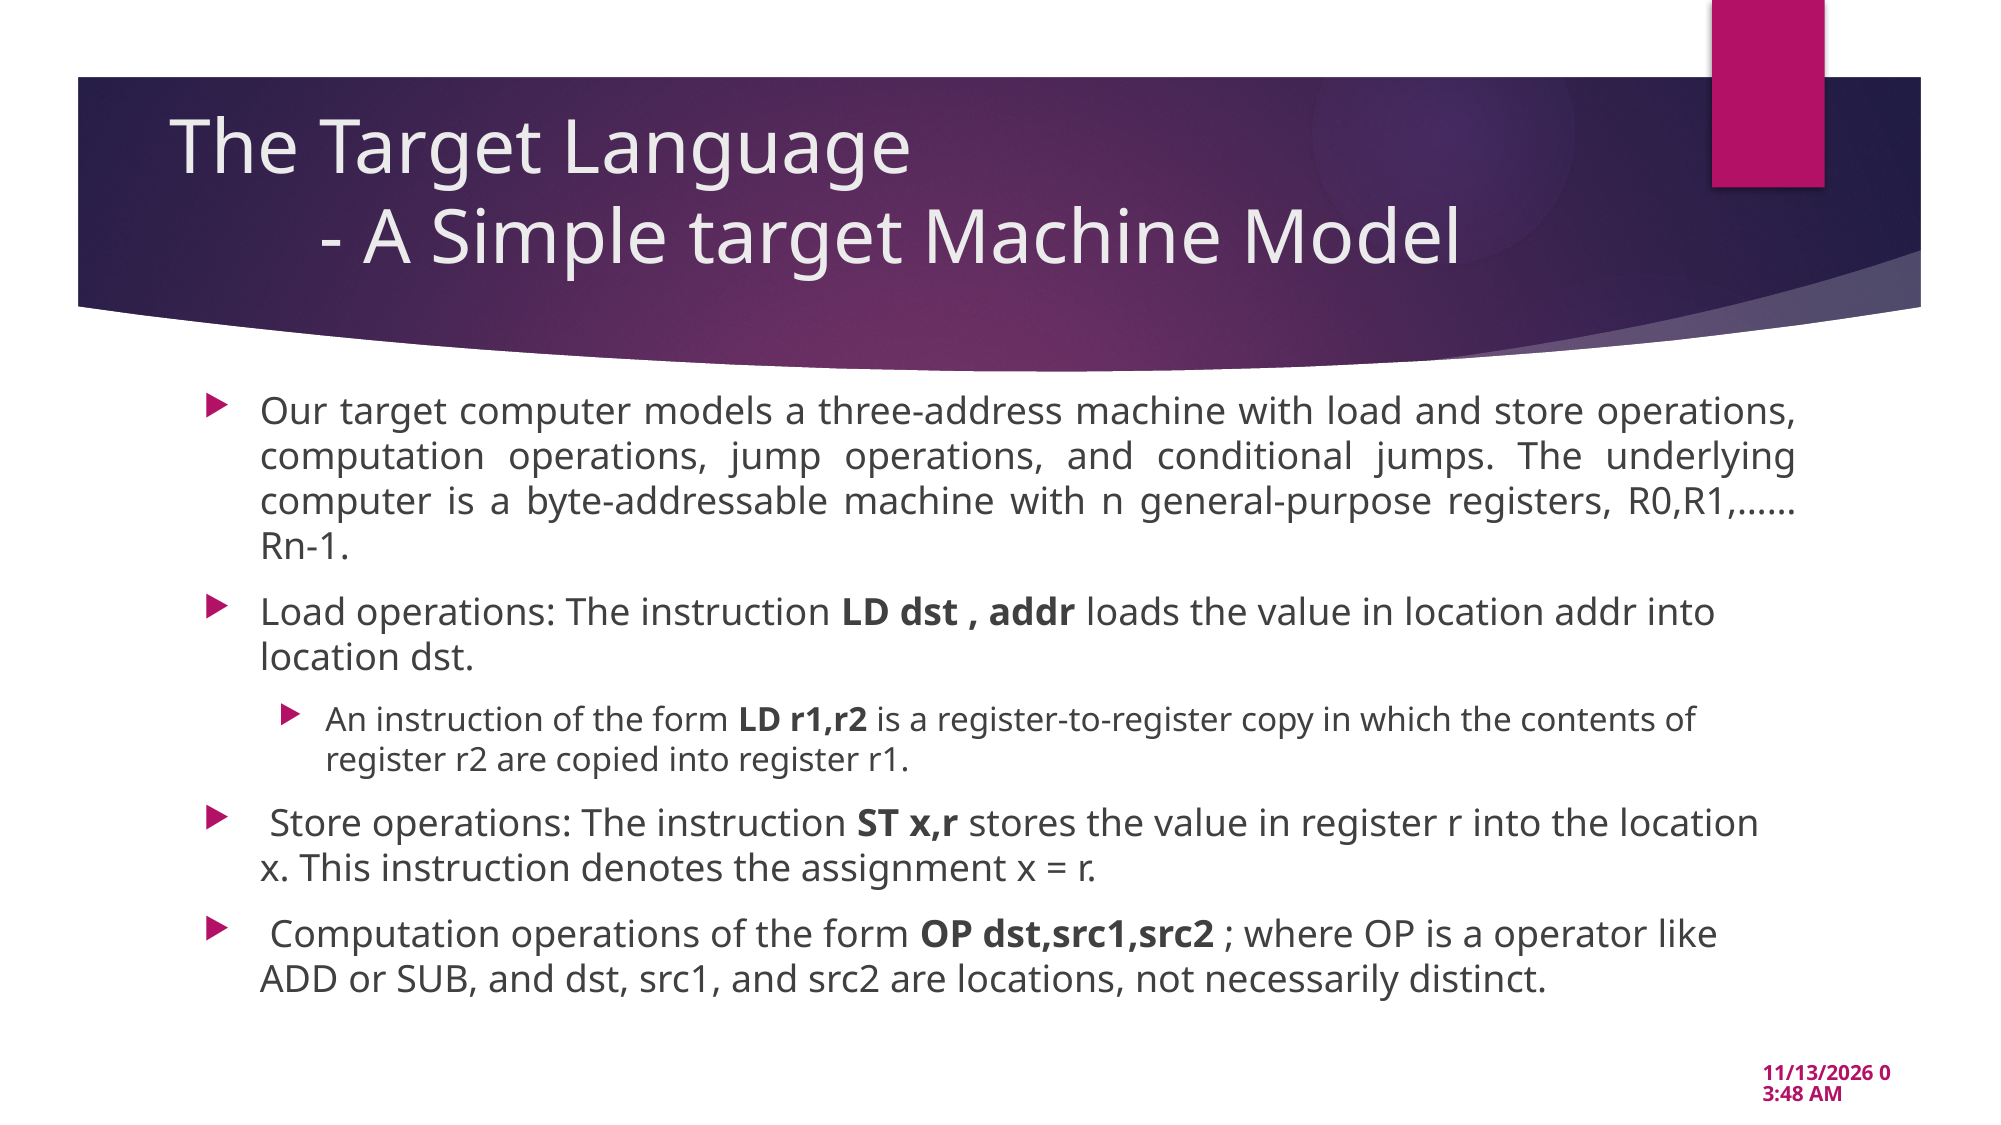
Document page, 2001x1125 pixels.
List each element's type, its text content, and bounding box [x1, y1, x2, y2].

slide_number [1747, 1048, 1911, 1099]
title The Target Language - A Simple target Machine Model [154, 100, 1627, 276]
list Our target computer models a three-address machine with load and store operations, computation operations, jump operations, and conditional jumps. The underlying computer is a byte-addressable machine with n general-purpose registers, R0,R1,……Rn-1. Load operations: The instruction LD dst , addr loads the value in location addr into location dst. An instruction of the form LD r1,r2 is a register-to-register copy in which the contents of register r2 are copied into register r1. Store operations: The instruction ST x,r stores the value in register r into the location x. This instruction denotes the assignment x = r. Computation operations of the form OP dst,src1,src2 ; where OP is a operator like ADD or SUB, and dst, src1, and src2 are locations, not necessarily distinct. [188, 379, 1813, 1042]
